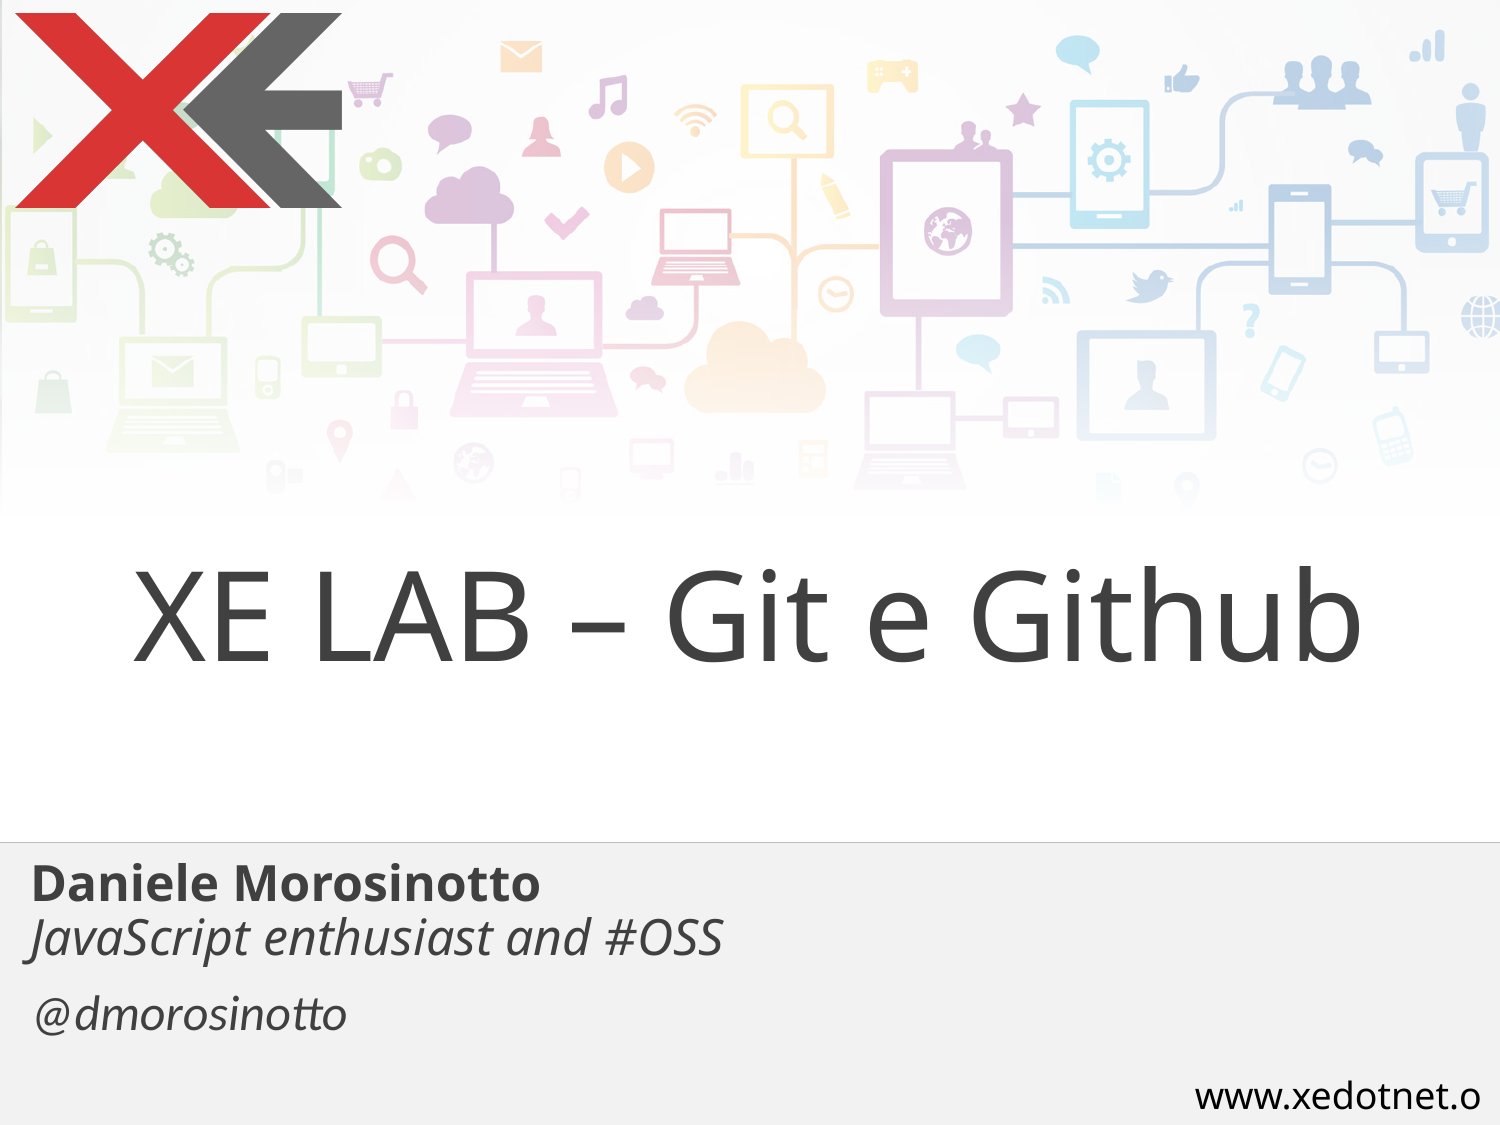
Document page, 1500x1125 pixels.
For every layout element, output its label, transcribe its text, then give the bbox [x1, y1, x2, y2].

title XE LAB – Git e Github [98, 364, 1402, 696]
picture [15, 13, 342, 208]
subtitle Daniele Morosinotto JavaScript enthusiast and #OSS @dmorosinotto [15, 851, 1141, 1125]
